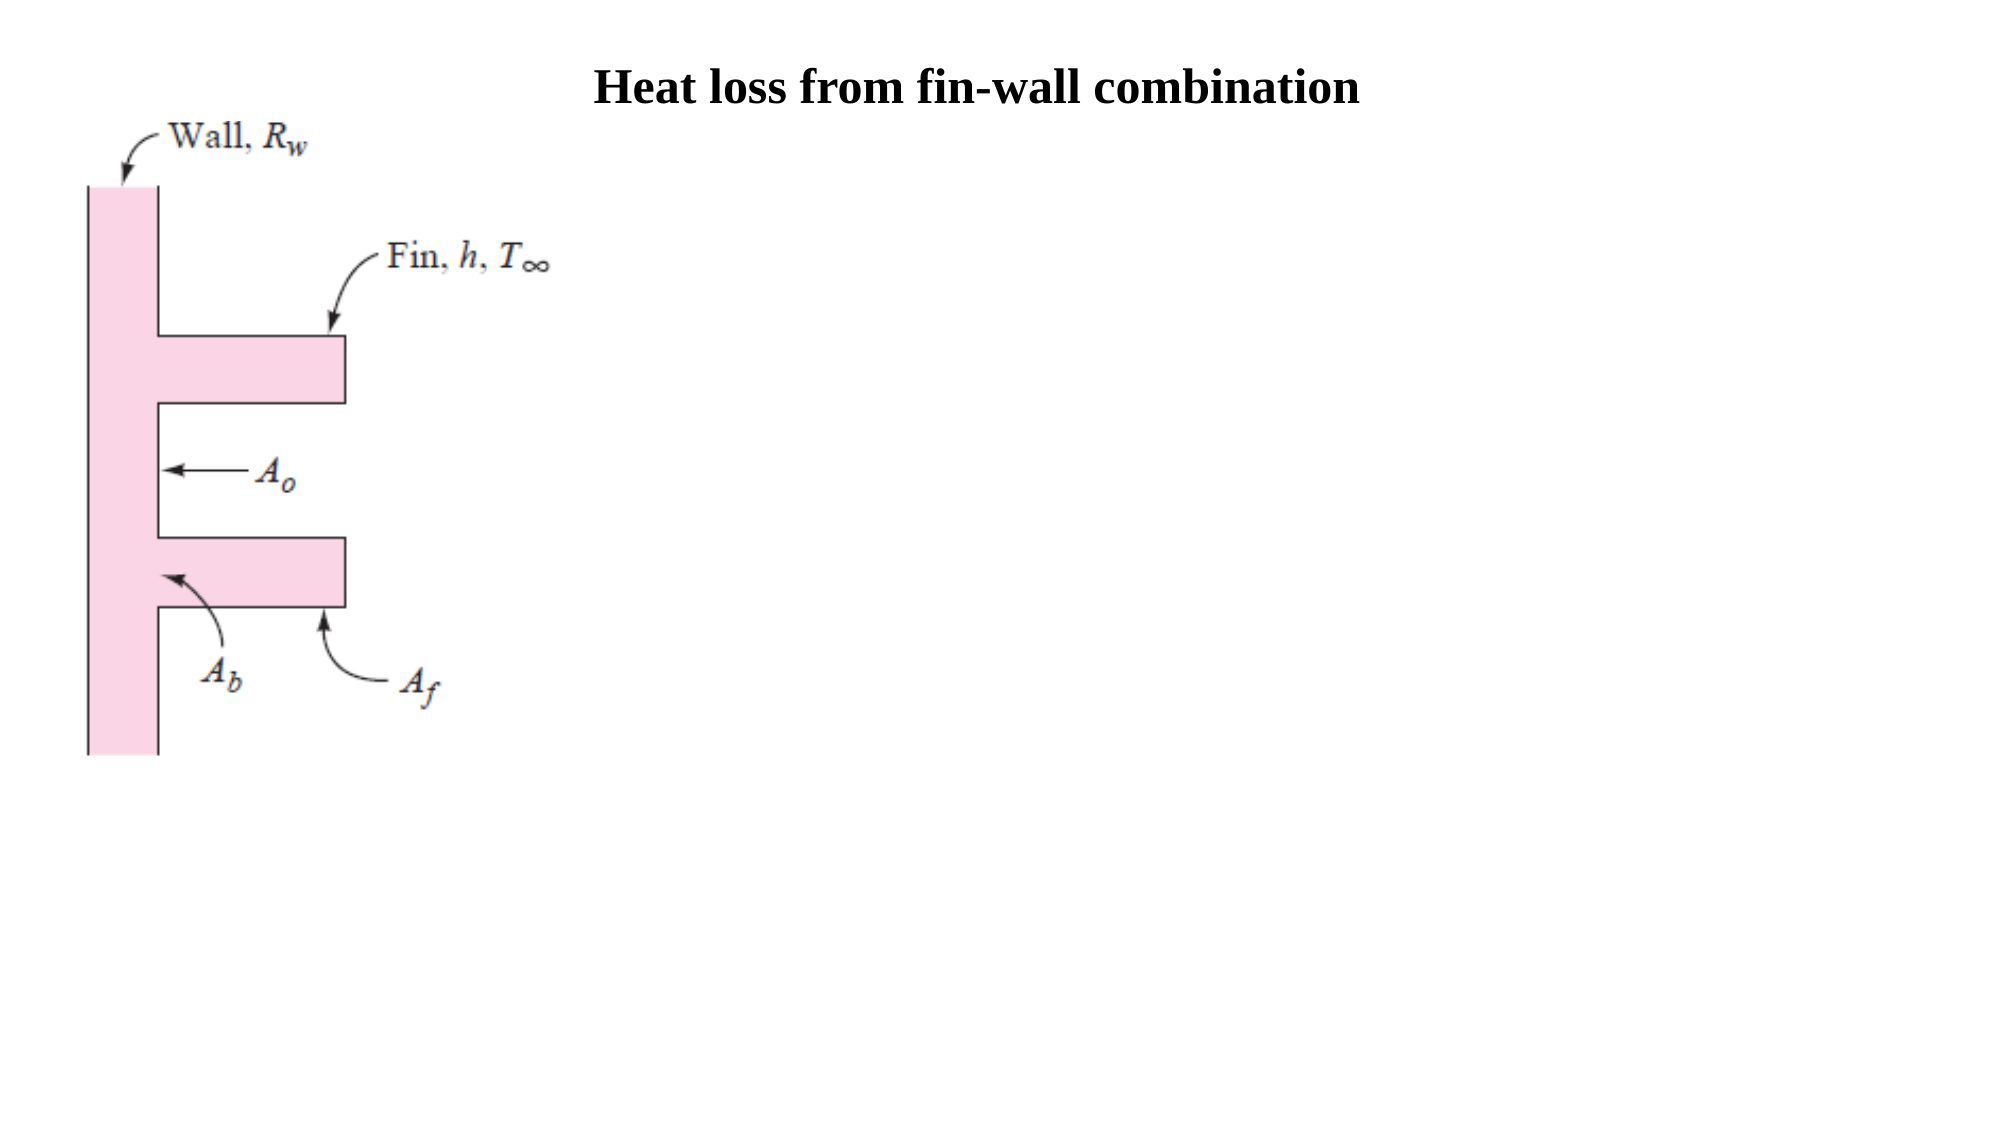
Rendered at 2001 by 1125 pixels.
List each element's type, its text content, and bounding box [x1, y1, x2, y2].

text_box Heat loss from fin-wall combination [578, 46, 1376, 121]
picture [41, 121, 587, 796]
